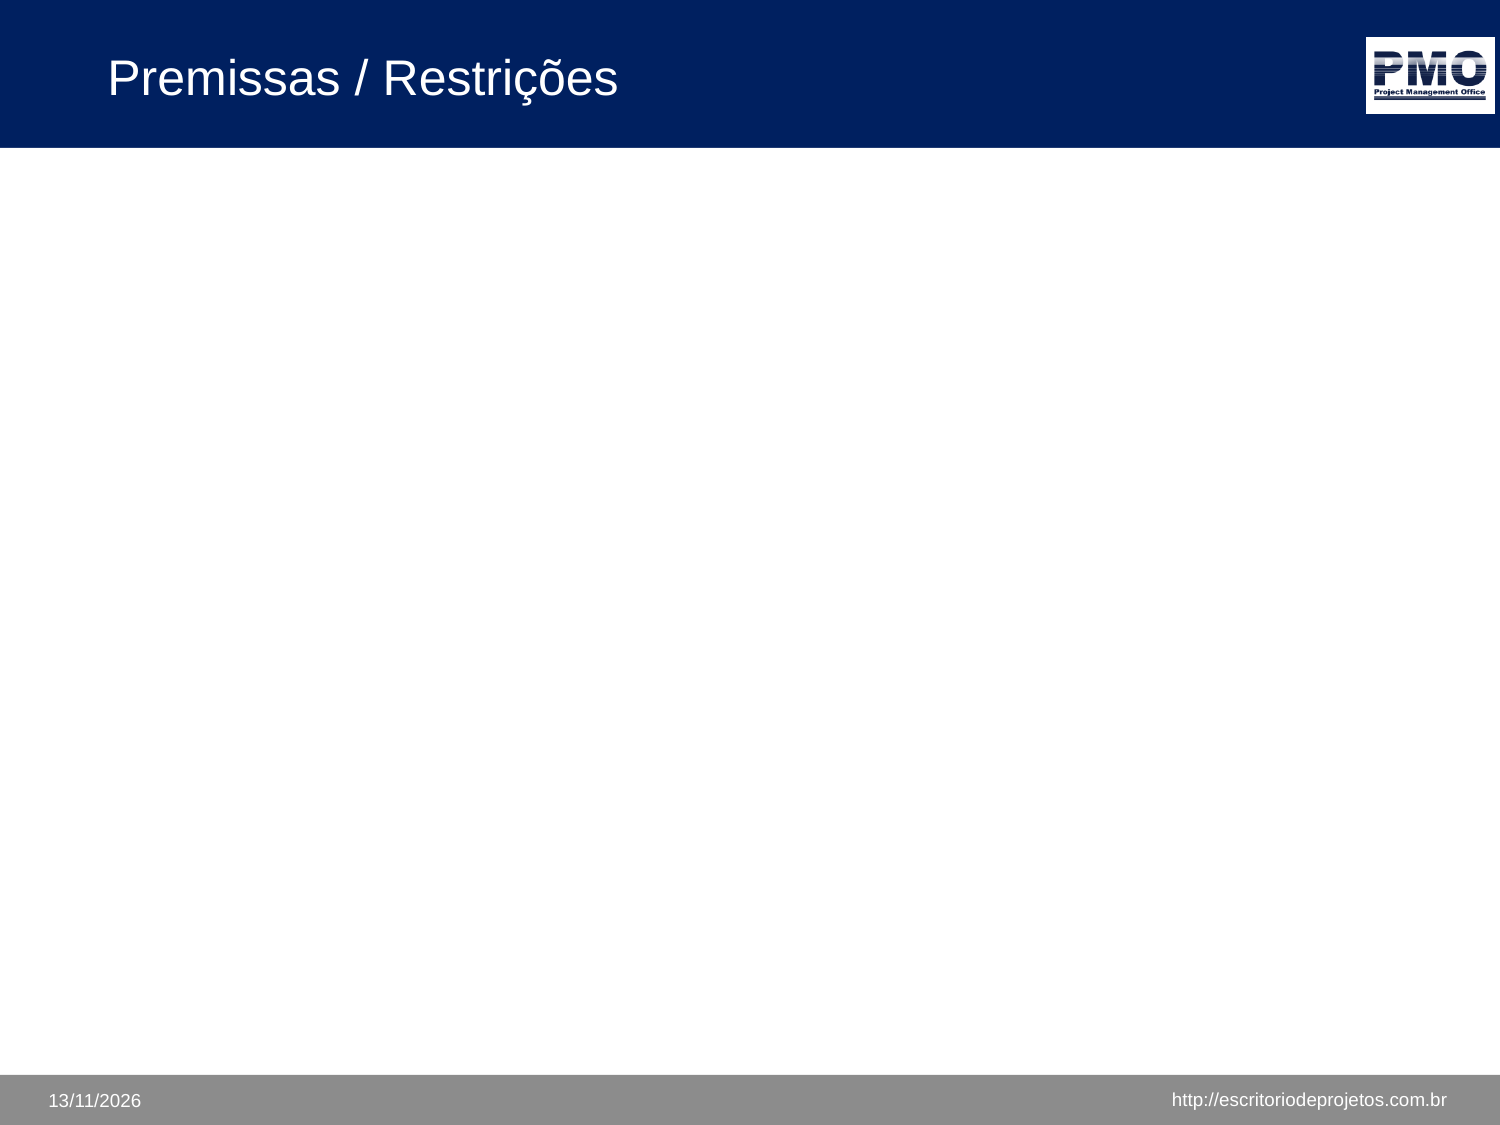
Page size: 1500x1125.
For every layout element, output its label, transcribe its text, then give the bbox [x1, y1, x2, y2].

title Premissas / Restrições [92, 12, 1341, 138]
picture [1366, 37, 1495, 114]
